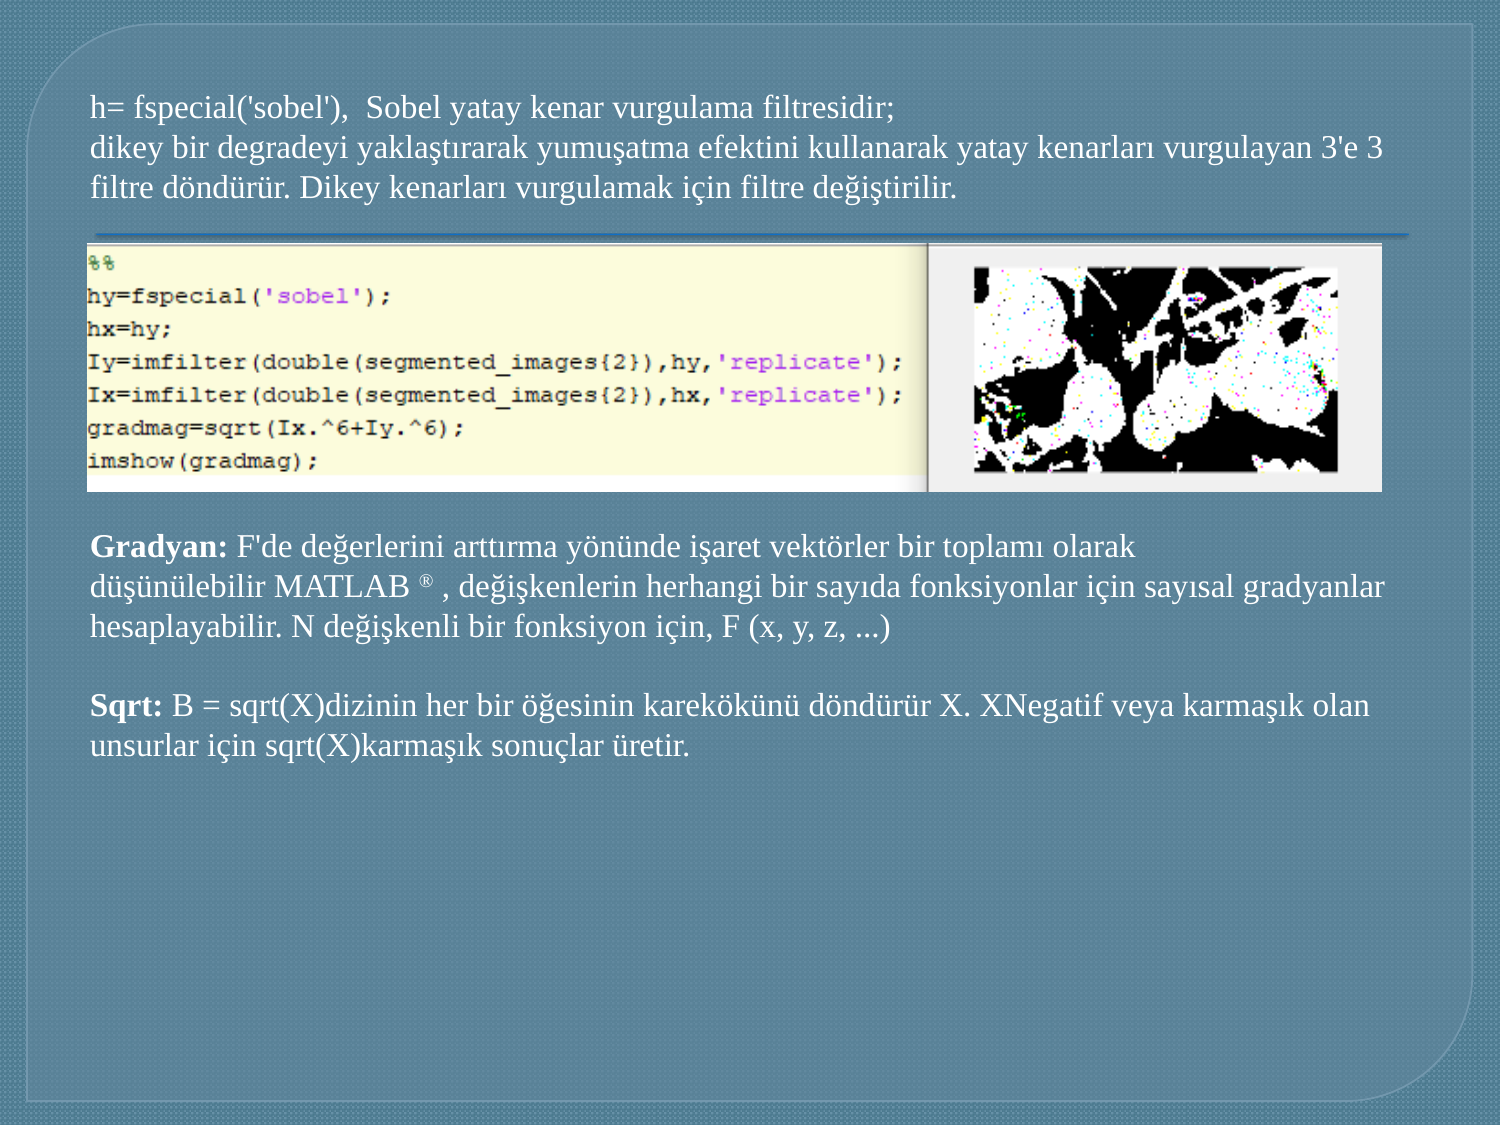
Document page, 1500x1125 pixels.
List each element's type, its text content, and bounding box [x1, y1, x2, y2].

picture [87, 243, 1382, 492]
list h= fspecial('sobel'), Sobel yatay kenar vurgulama filtresidir; dikey bir degradeyi yaklaştırarak yumuşatma efektini kullanarak yatay kenarları vurgulayan 3'e 3 filtre döndürür. Dikey kenarları vurgulamak için filtre değiştirilir. Gradmag: standart Matlab işlevi değildir. Kullanıcı tanımlı özel işlevdir. Gradyan: F'de değerlerini arttırma yönünde işaret vektörler bir toplamı olarak düşünülebilir MATLAB ® , değişkenlerin herhangi bir sayıda fonksiyonlar için sayısal gradyanlar hesaplayabilir. N değişkenli bir fonksiyon için, F (x, y, z, ...) Sqrt: B = sqrt(X)dizinin her bir öğesinin karekökünü döndürür X. XNegatif veya karmaşık olan unsurlar için sqrt(X)karmaşık sonuçlar üretir. [75, 78, 1425, 1005]
